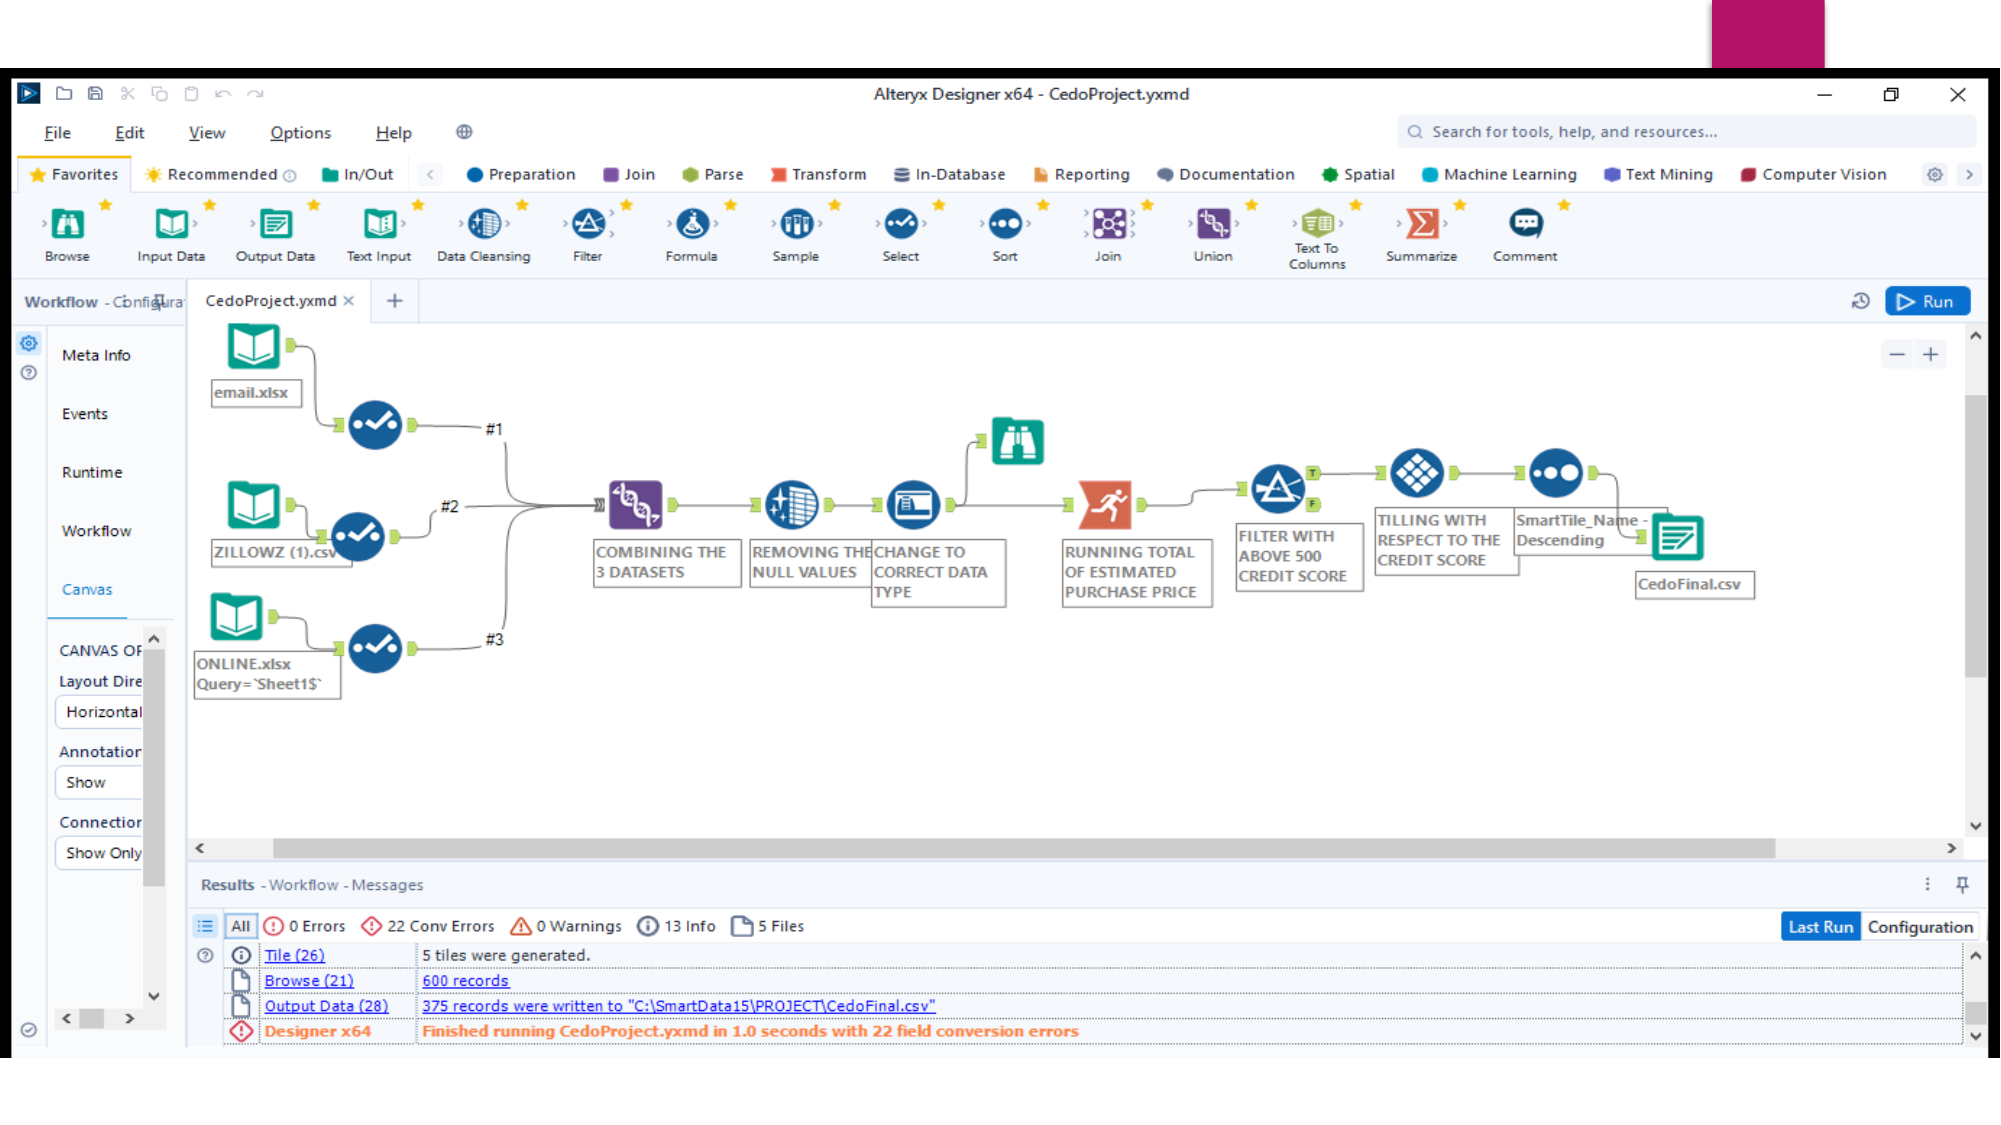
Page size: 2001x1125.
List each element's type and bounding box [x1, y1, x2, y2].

picture [0, 68, 2000, 1059]
